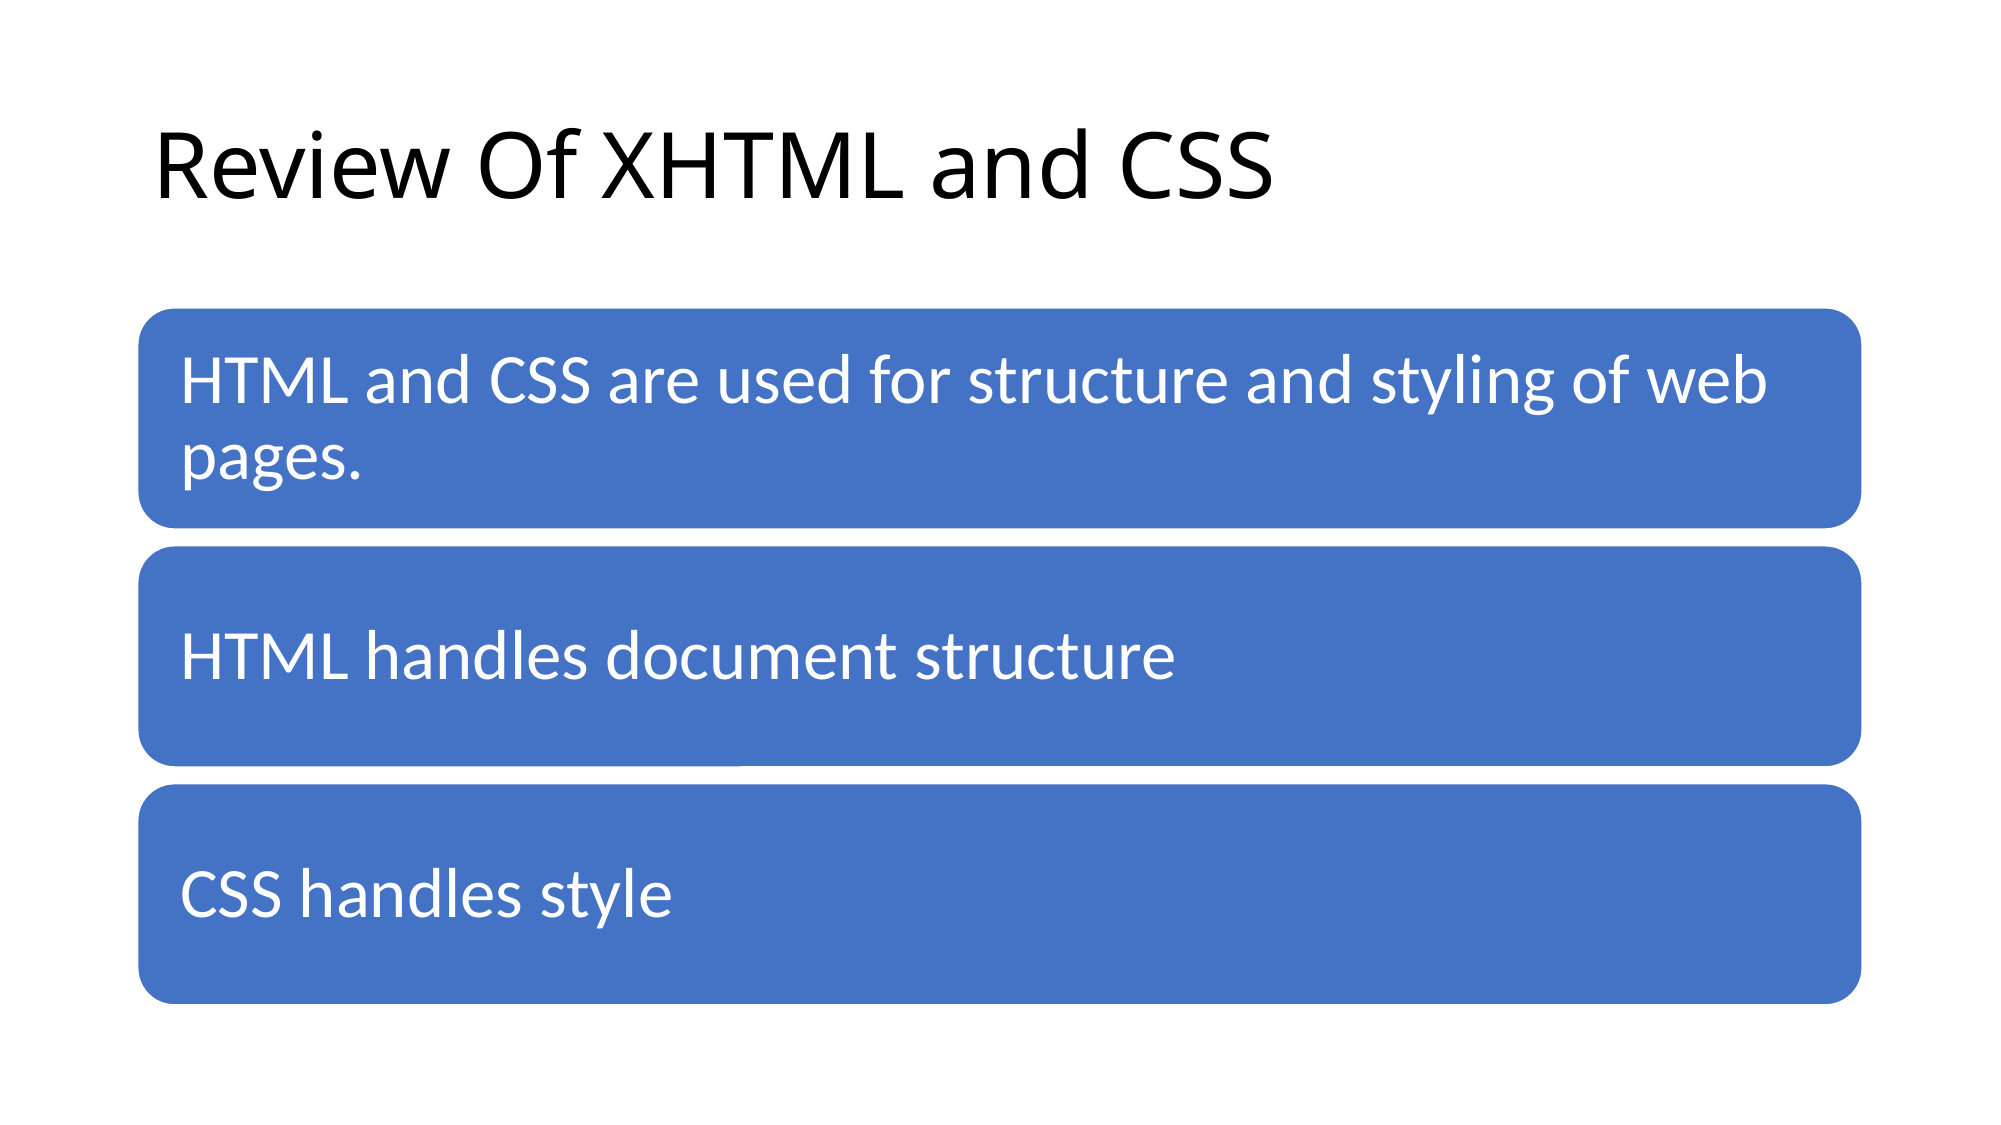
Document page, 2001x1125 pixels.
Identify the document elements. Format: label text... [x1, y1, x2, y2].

title Review Of XHTML and CSS [137, 59, 1863, 278]
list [137, 299, 1863, 1014]
